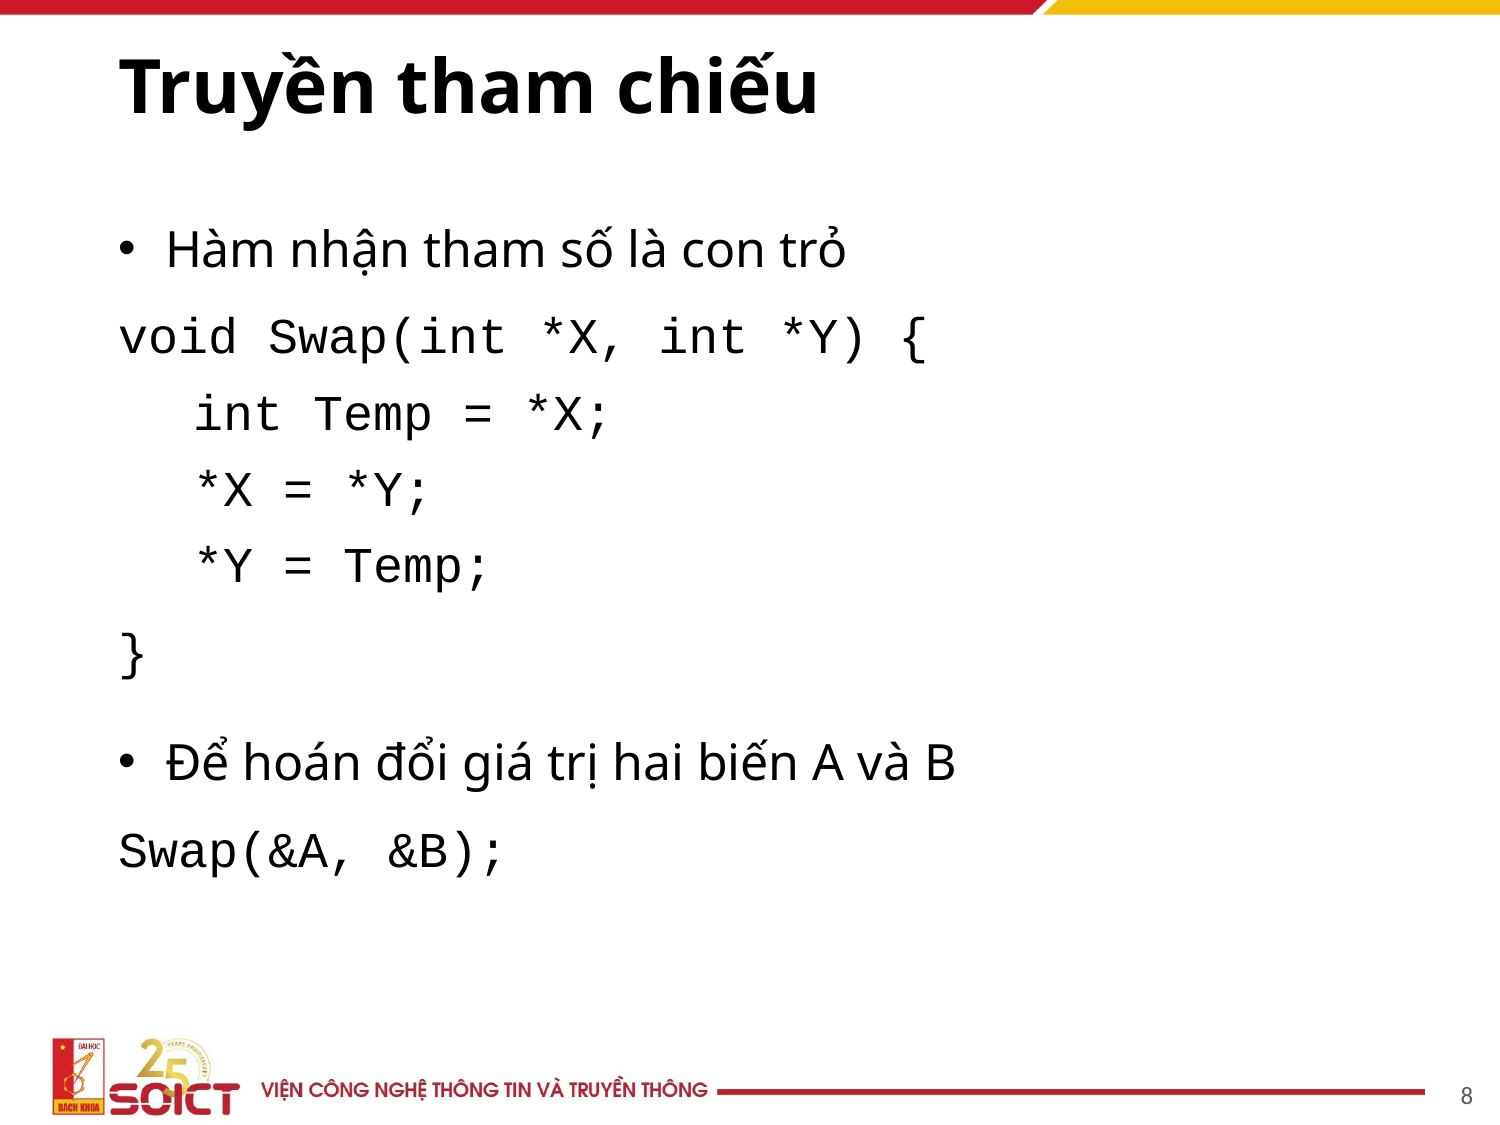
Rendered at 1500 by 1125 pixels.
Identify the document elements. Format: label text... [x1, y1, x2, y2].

picture [0, 0, 1500, 1125]
title Truyền tham chiếu [103, 24, 1397, 155]
list Hàm nhận tham số là con trỏ void Swap(int *X, int *Y) { int Temp = *X; *X = *Y; *Y = Temp; } Để hoán đổi giá trị hai biến A và B Swap(&A, &B); [103, 179, 1397, 997]
slide_number ‹#› [1300, 1065, 1489, 1125]
